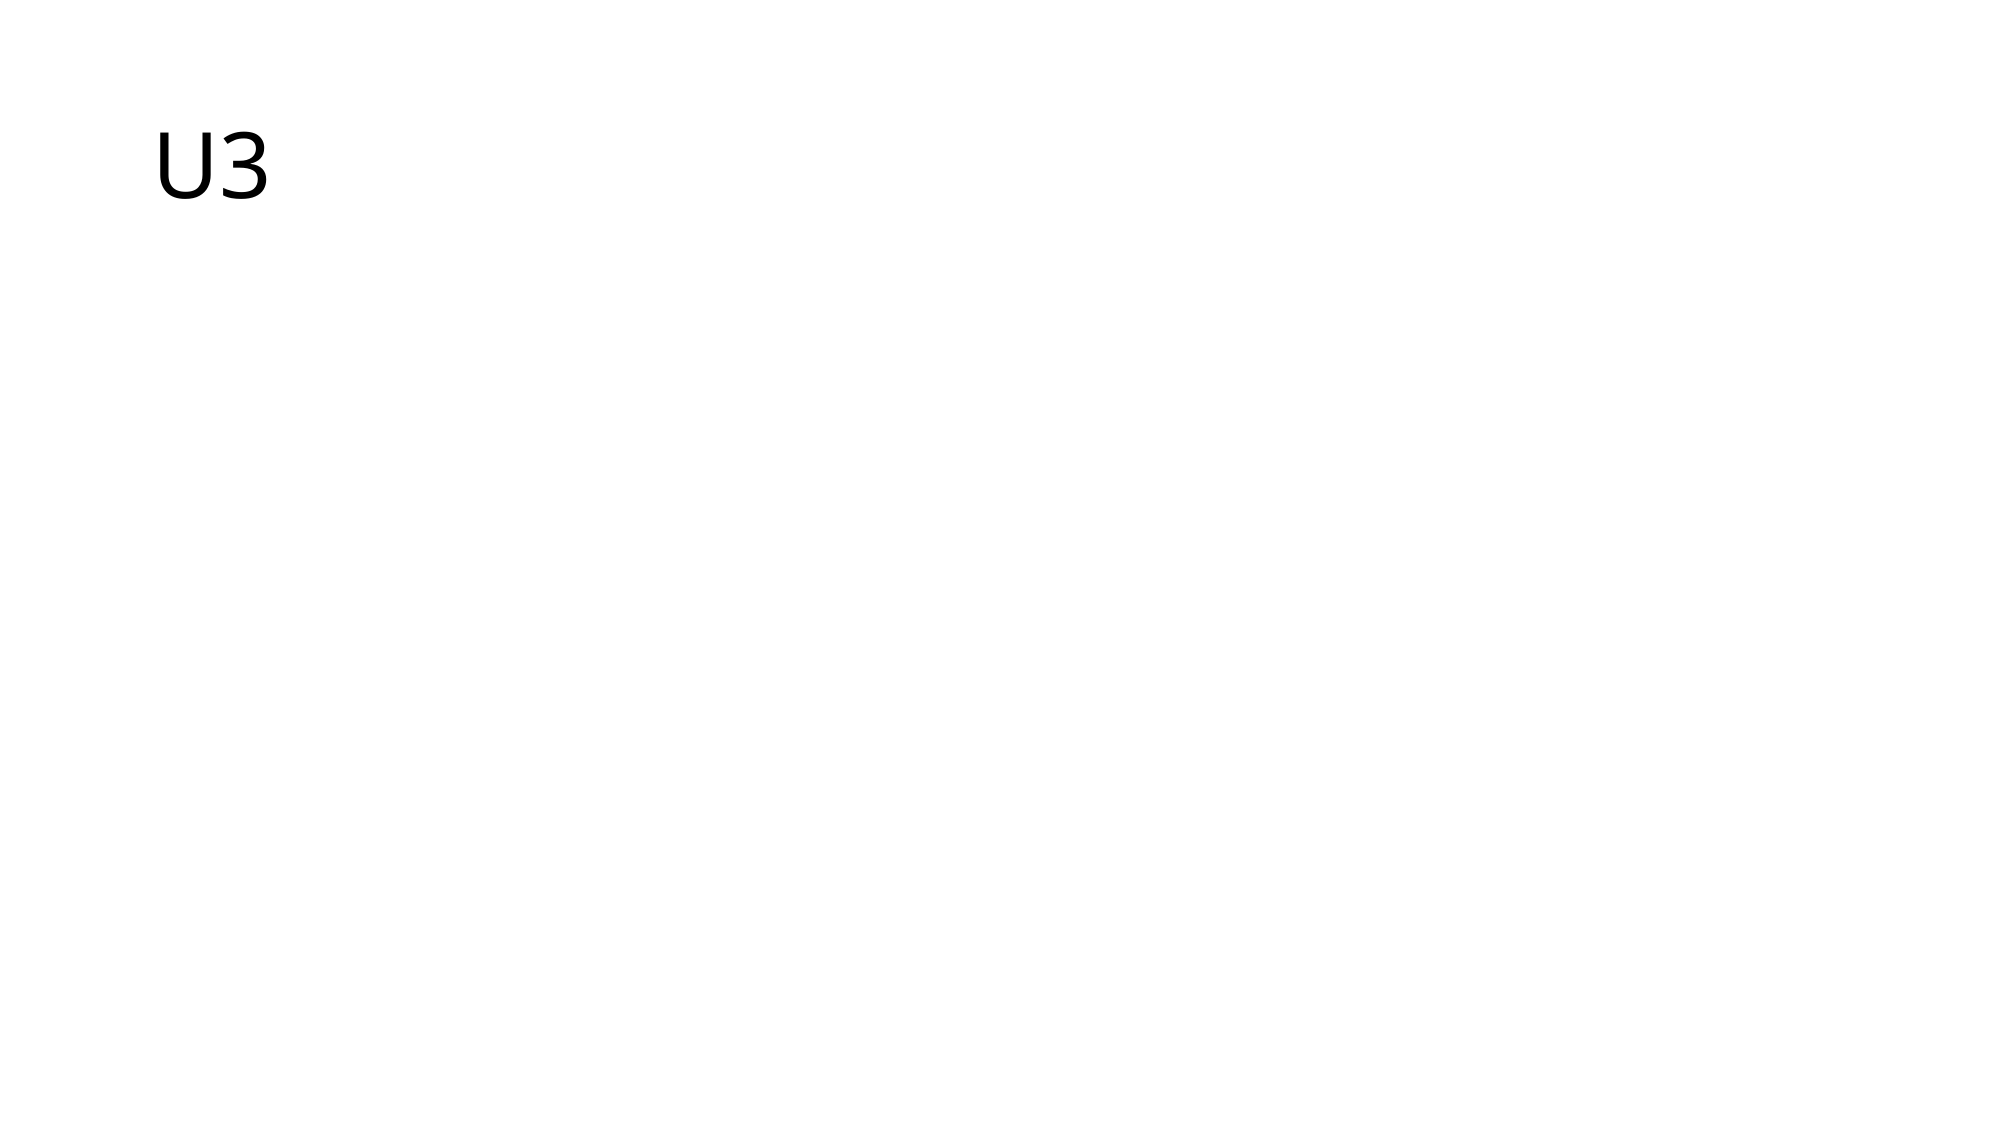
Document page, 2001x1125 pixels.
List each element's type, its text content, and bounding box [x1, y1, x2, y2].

title U3 [137, 59, 1863, 278]
